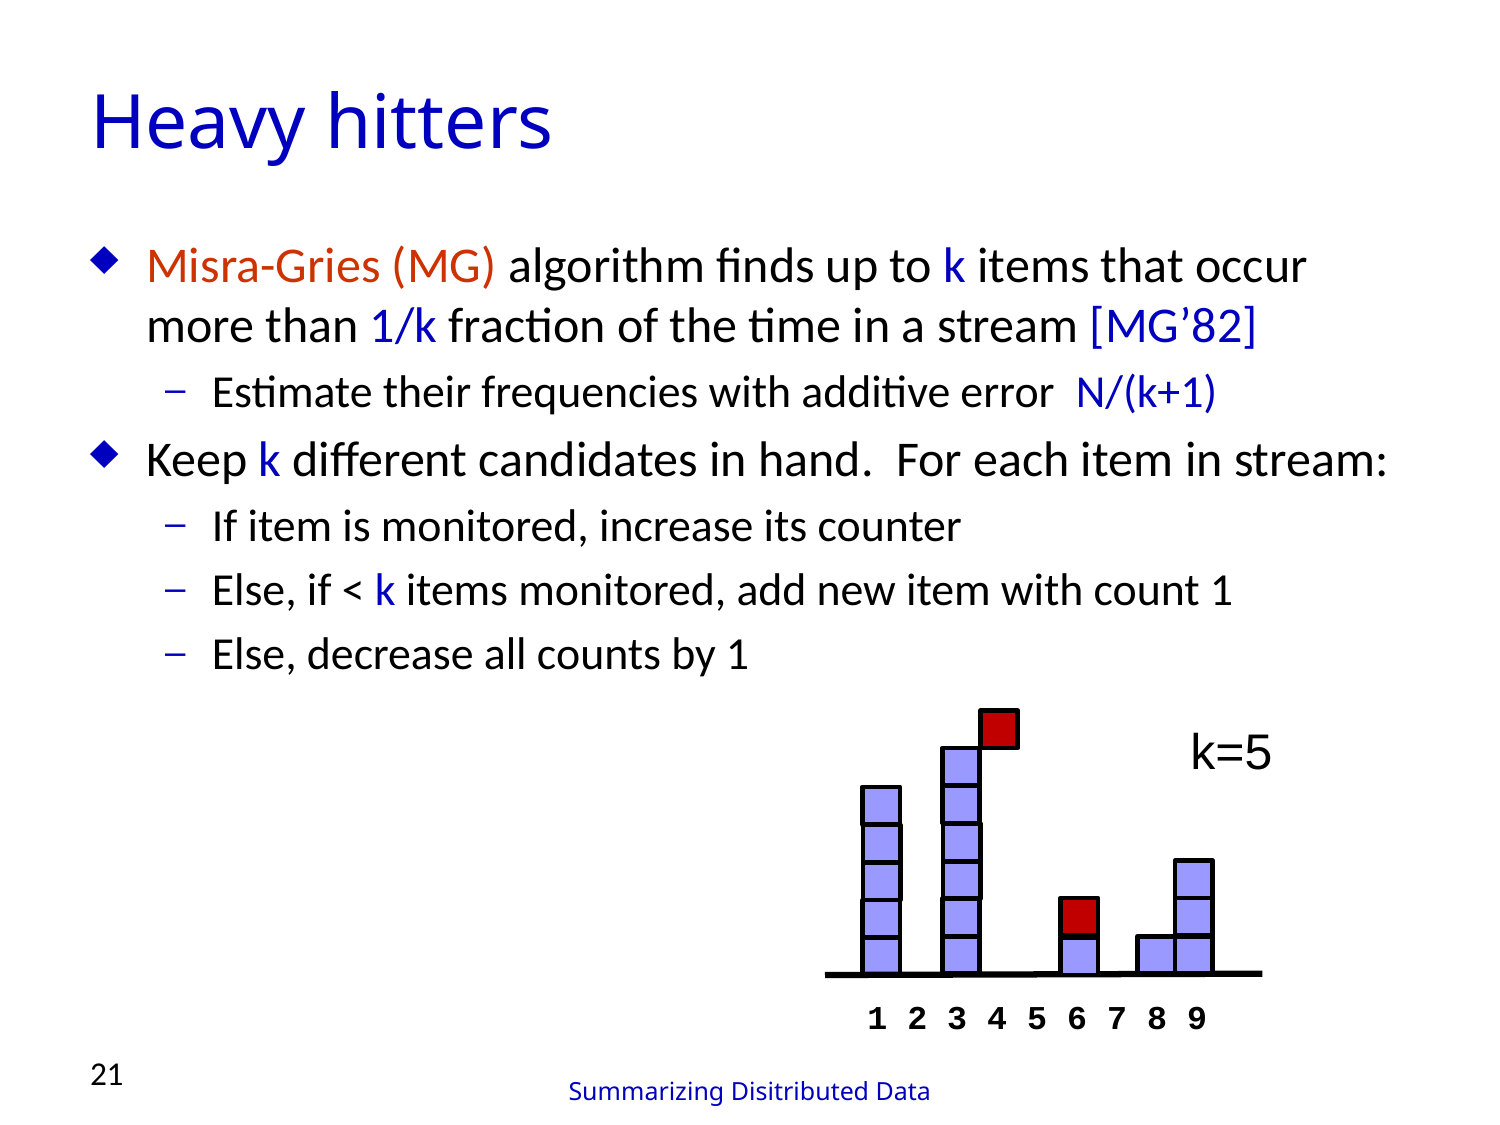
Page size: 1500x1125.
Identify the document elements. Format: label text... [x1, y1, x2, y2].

text_box [942, 899, 980, 937]
text_box [942, 748, 980, 786]
text_box [980, 710, 1018, 748]
text_box [1137, 936, 1175, 972]
text_box [863, 863, 901, 900]
text_box [942, 823, 981, 862]
footer Summarizing Disitributed Data [387, 1037, 1113, 1113]
text_box [1060, 937, 1098, 972]
text_box [942, 937, 980, 972]
text_box [1175, 936, 1213, 972]
text_box [862, 938, 900, 971]
text_box [862, 900, 900, 938]
text_box [1175, 898, 1213, 936]
text_box [1175, 860, 1213, 898]
text_box [863, 825, 901, 863]
title Heavy hitters [74, 49, 1500, 188]
text_box [862, 786, 900, 825]
text_box [942, 862, 981, 899]
text_box [942, 786, 980, 823]
text_box k=5 [1175, 712, 1288, 788]
text_box [1060, 898, 1098, 936]
text_box 1 2 3 4 5 6 7 8 9 [852, 989, 1243, 1044]
slide_number 21 [74, 1024, 426, 1101]
